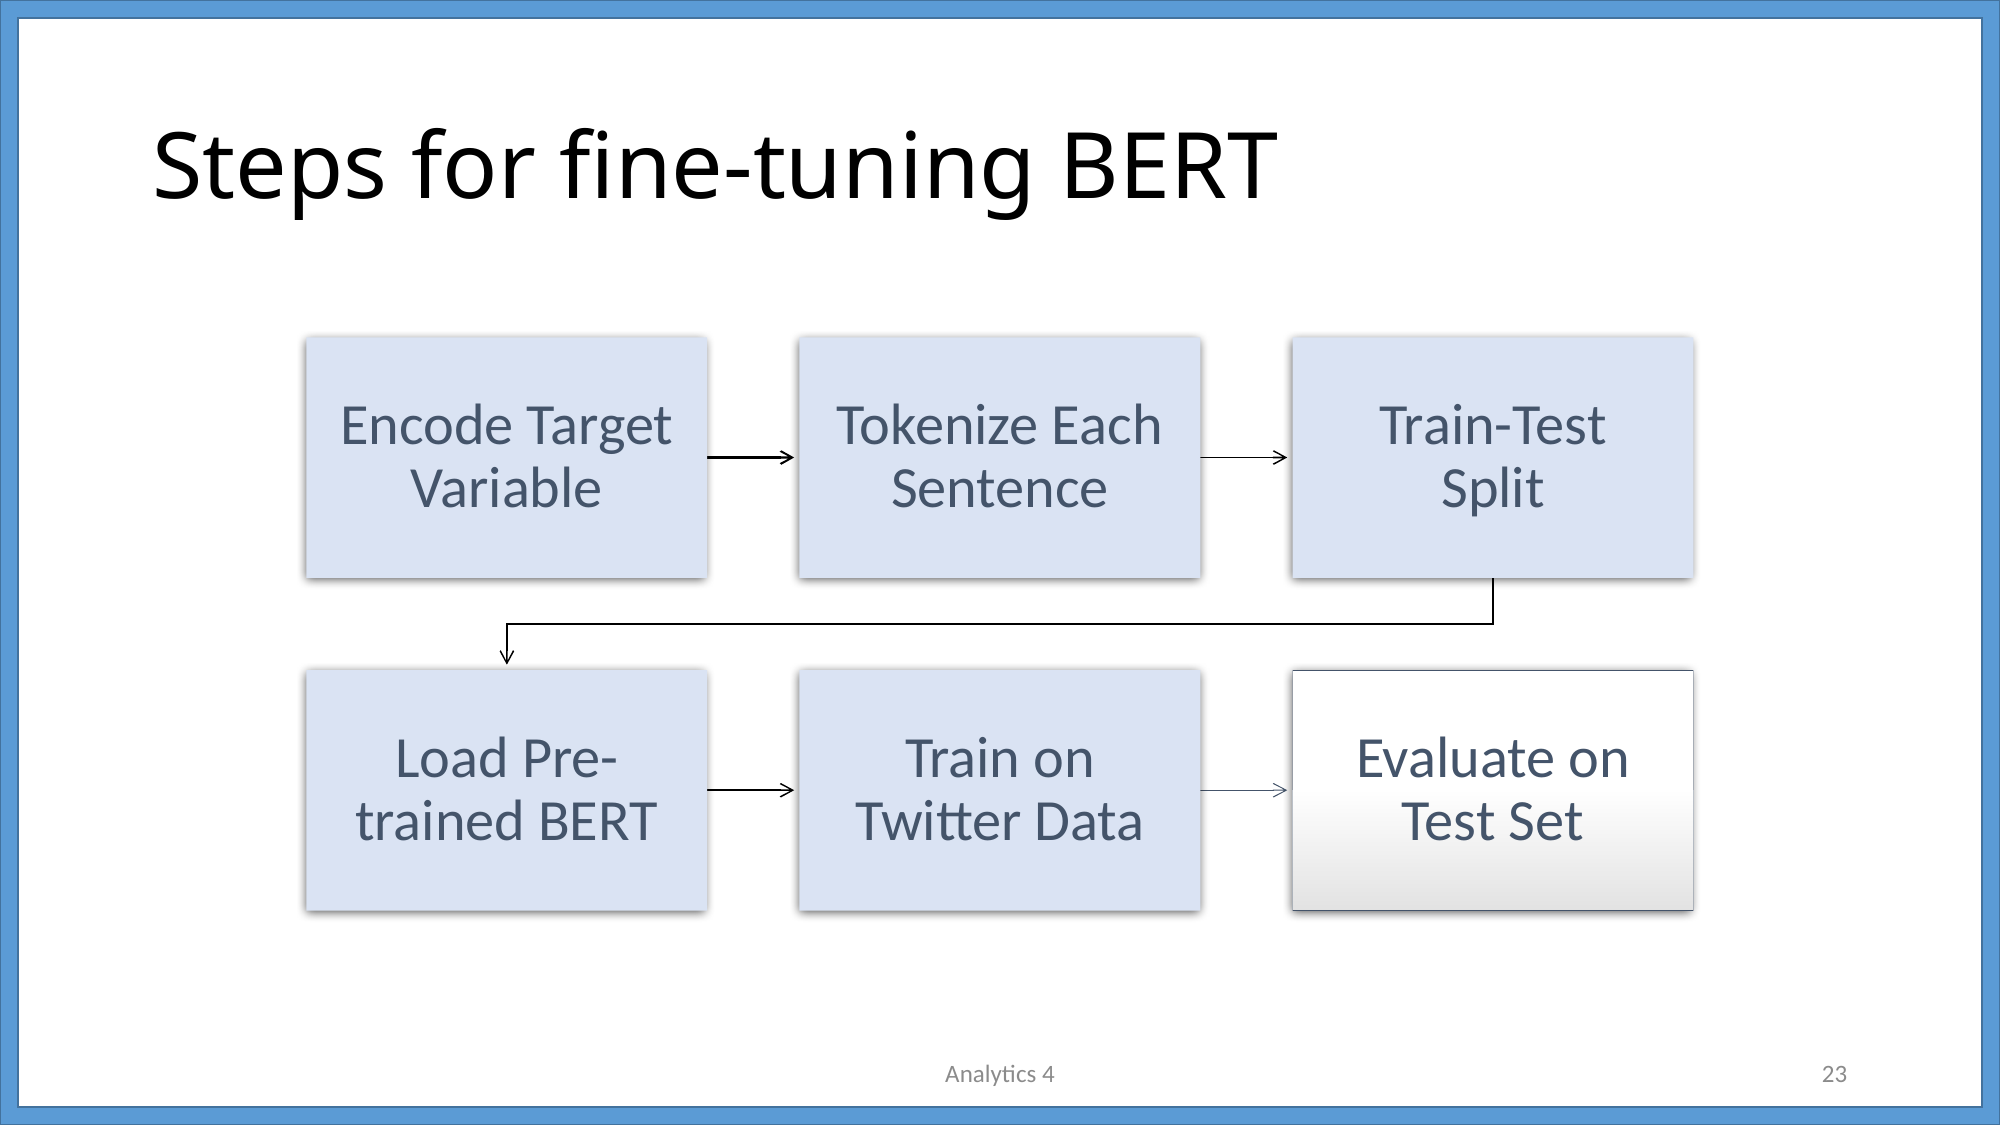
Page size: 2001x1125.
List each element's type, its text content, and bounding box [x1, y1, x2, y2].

title Steps for fine-tuning BERT [137, 59, 1863, 278]
text_box [0, 0, 2000, 1125]
slide_number 23 [1412, 1042, 1863, 1103]
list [177, 337, 1823, 911]
footer Analytics 4 [662, 1042, 1338, 1103]
